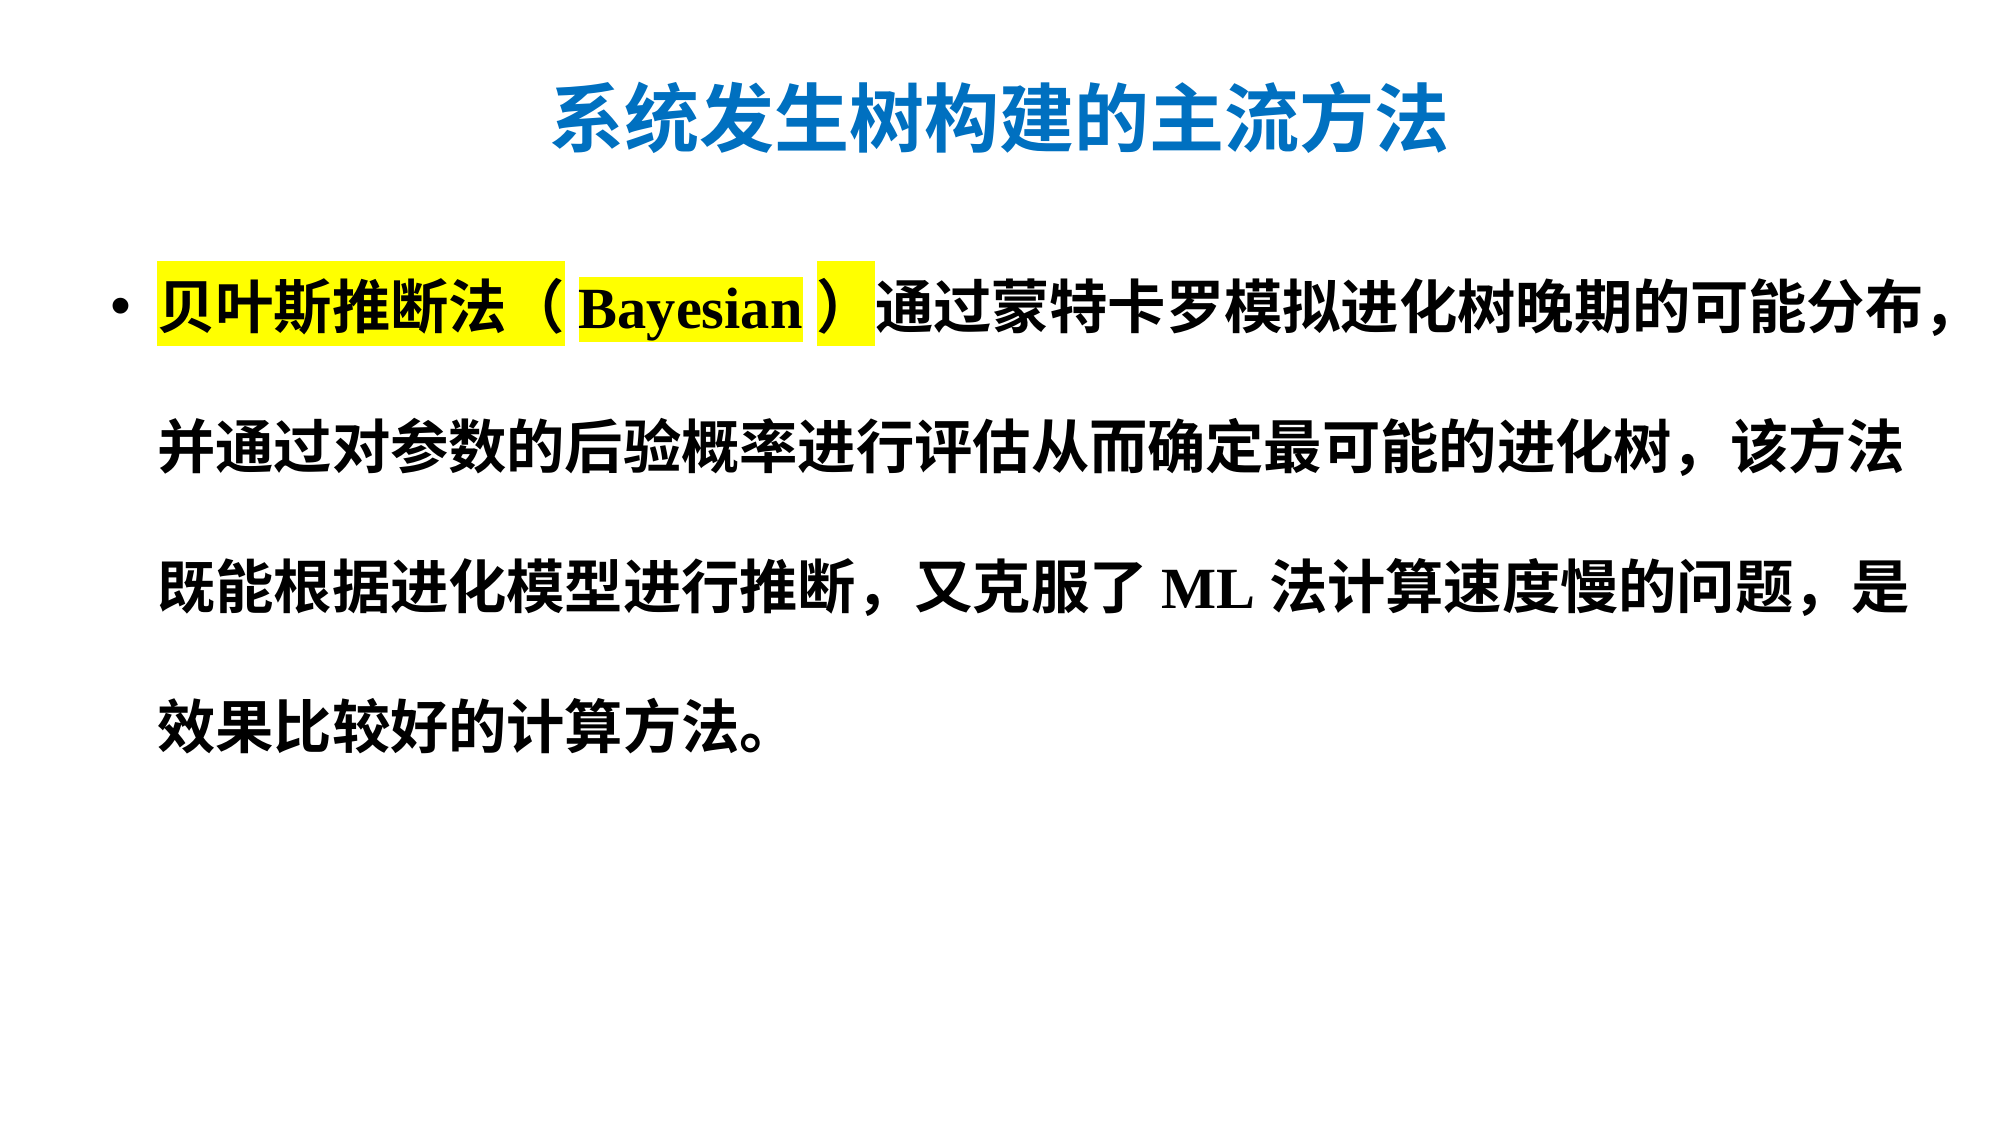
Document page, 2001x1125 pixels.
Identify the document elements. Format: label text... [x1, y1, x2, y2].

text_box 系统发生树构建的主流方法 [0, 63, 2000, 169]
text_box 贝叶斯推断法（Bayesian）通过蒙特卡罗模拟进化树晚期的可能分布，并通过对参数的后验概率进行评估从而确定最可能的进化树，该方法既能根据进化模型进行推断，又克服了ML法计算速度慢的问题，是效果比较好的计算方法。 [95, 193, 1949, 768]
